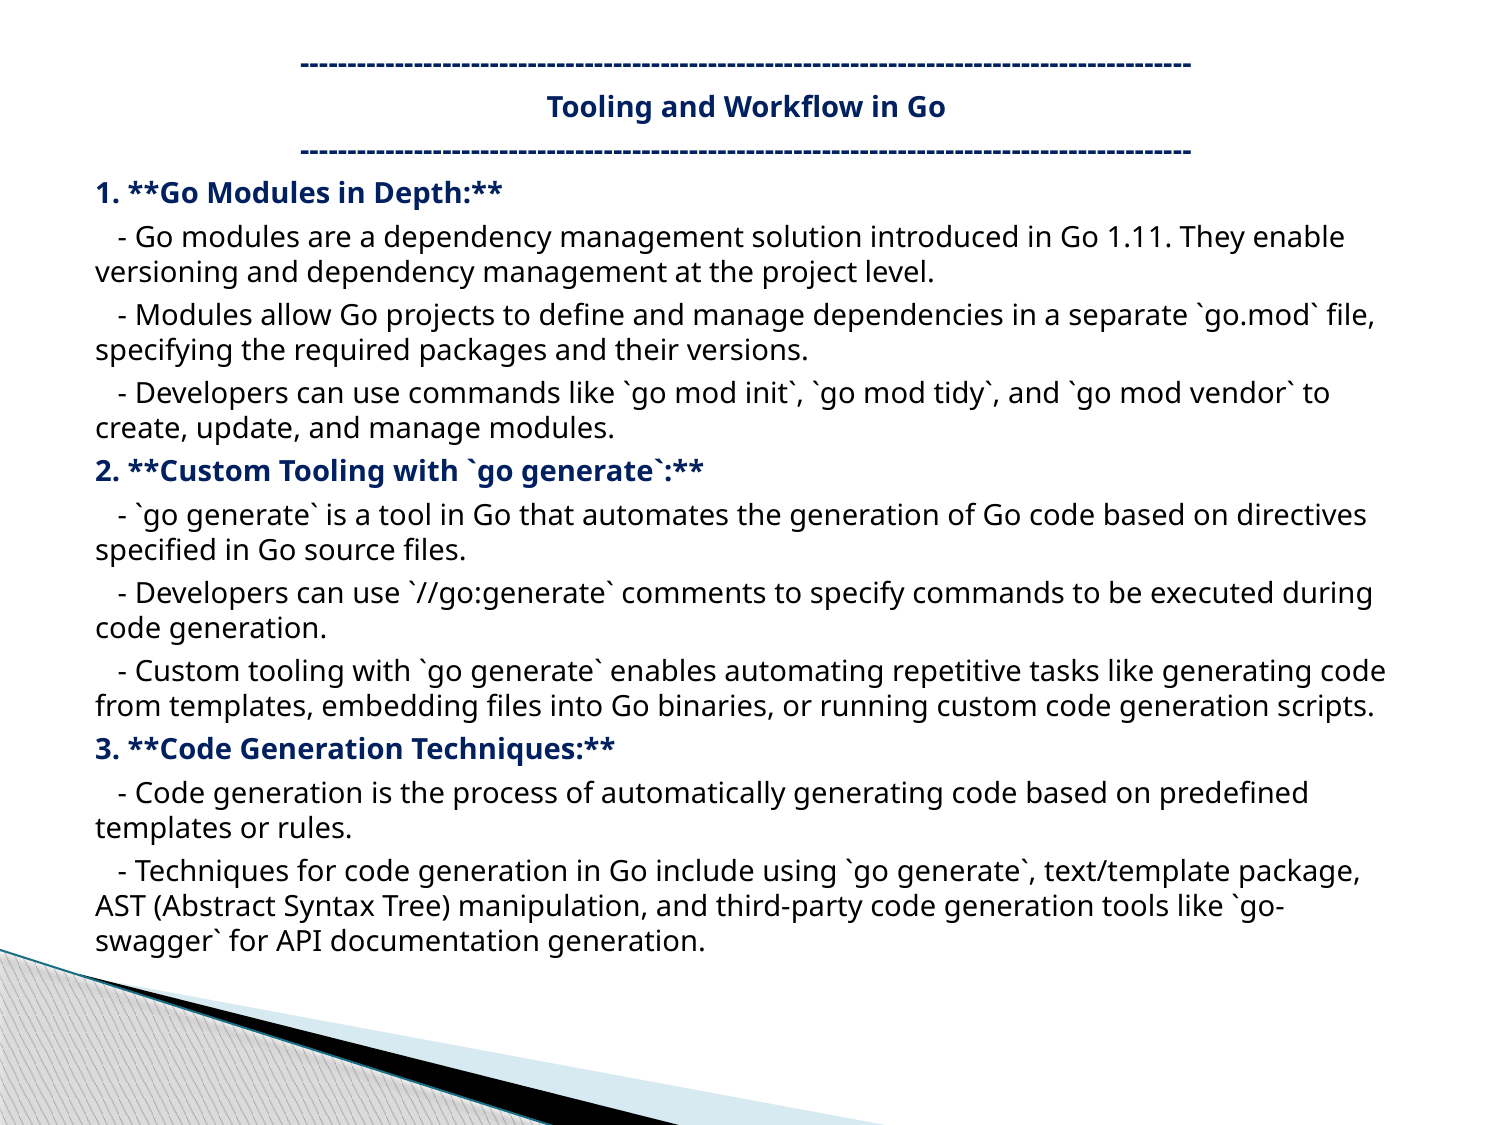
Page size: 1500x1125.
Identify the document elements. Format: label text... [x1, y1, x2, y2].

list ---------------------------------------------------------------------------------------------- Tooling and Workflow in Go ---------------------------------------------------------------------------------------------- 1. **Go Modules in Depth:** - Go modules are a dependency management solution introduced in Go 1.11. They enable versioning and dependency management at the project level. - Modules allow Go projects to define and manage dependencies in a separate `go.mod` file, specifying the required packages and their versions. - Developers can use commands like `go mod init`, `go mod tidy`, and `go mod vendor` to create, update, and manage modules. 2. **Custom Tooling with `go generate`:** - `go generate` is a tool in Go that automates the generation of Go code based on directives specified in Go source files. - Developers can use `//go:generate` comments to specify commands to be executed during code generation. - Custom tooling with `go generate` enables automating repetitive tasks like generating code from templates, embedding files into Go binaries, or running custom code generation scripts. 3. **Code Generation Techniques:** - Code generation is the process of automatically generating code based on predefined templates or rules. - Techniques for code generation in Go include using `go generate`, text/template package, AST (Abstract Syntax Tree) manipulation, and third-party code generation tools like `go-swagger` for API documentation generation. [62, 37, 1413, 1000]
